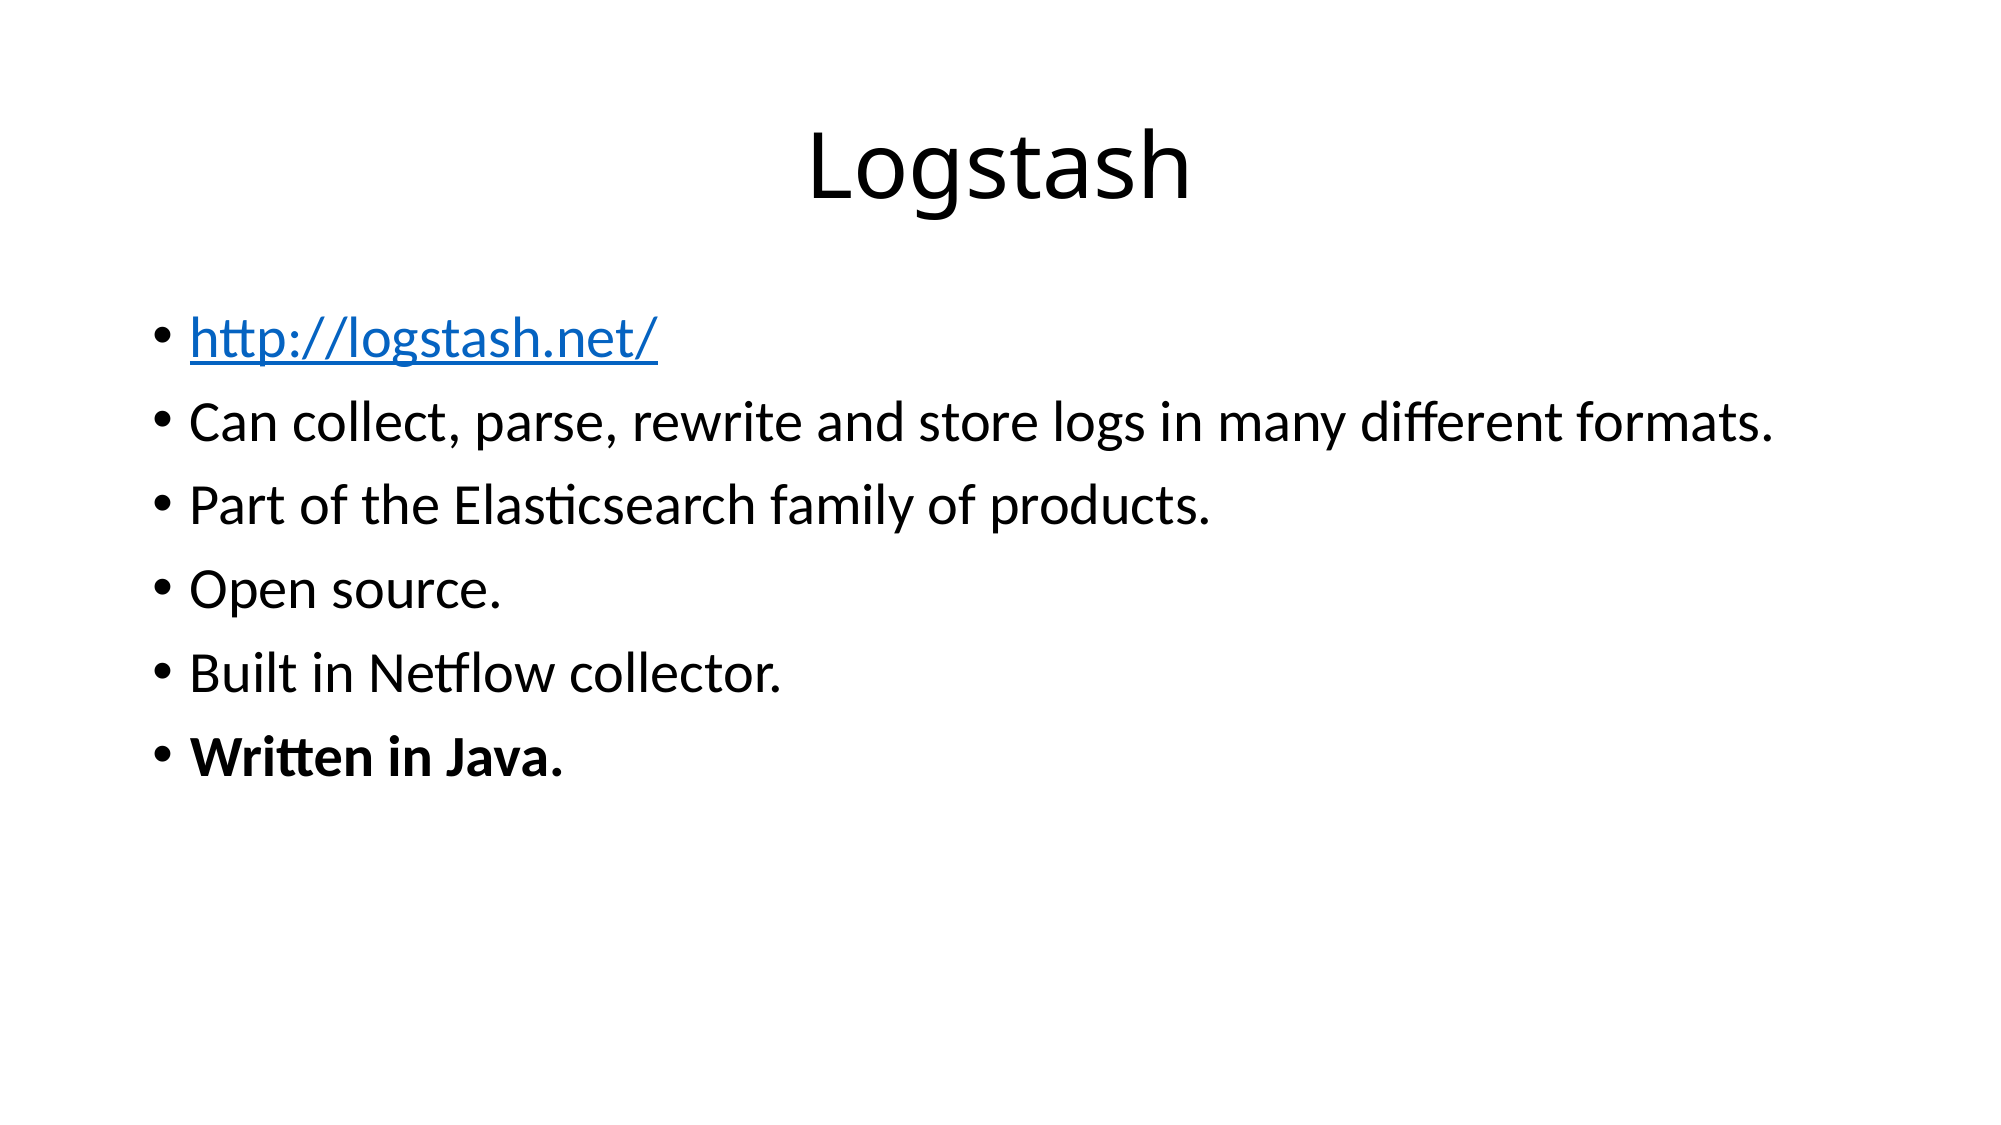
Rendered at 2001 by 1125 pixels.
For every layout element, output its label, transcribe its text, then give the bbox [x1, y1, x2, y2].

list http://logstash.net/ Can collect, parse, rewrite and store logs in many different formats. Part of the Elasticsearch family of products. Open source. Built in Netflow collector. Written in Java. [137, 299, 1863, 1014]
title Logstash [137, 59, 1863, 278]
